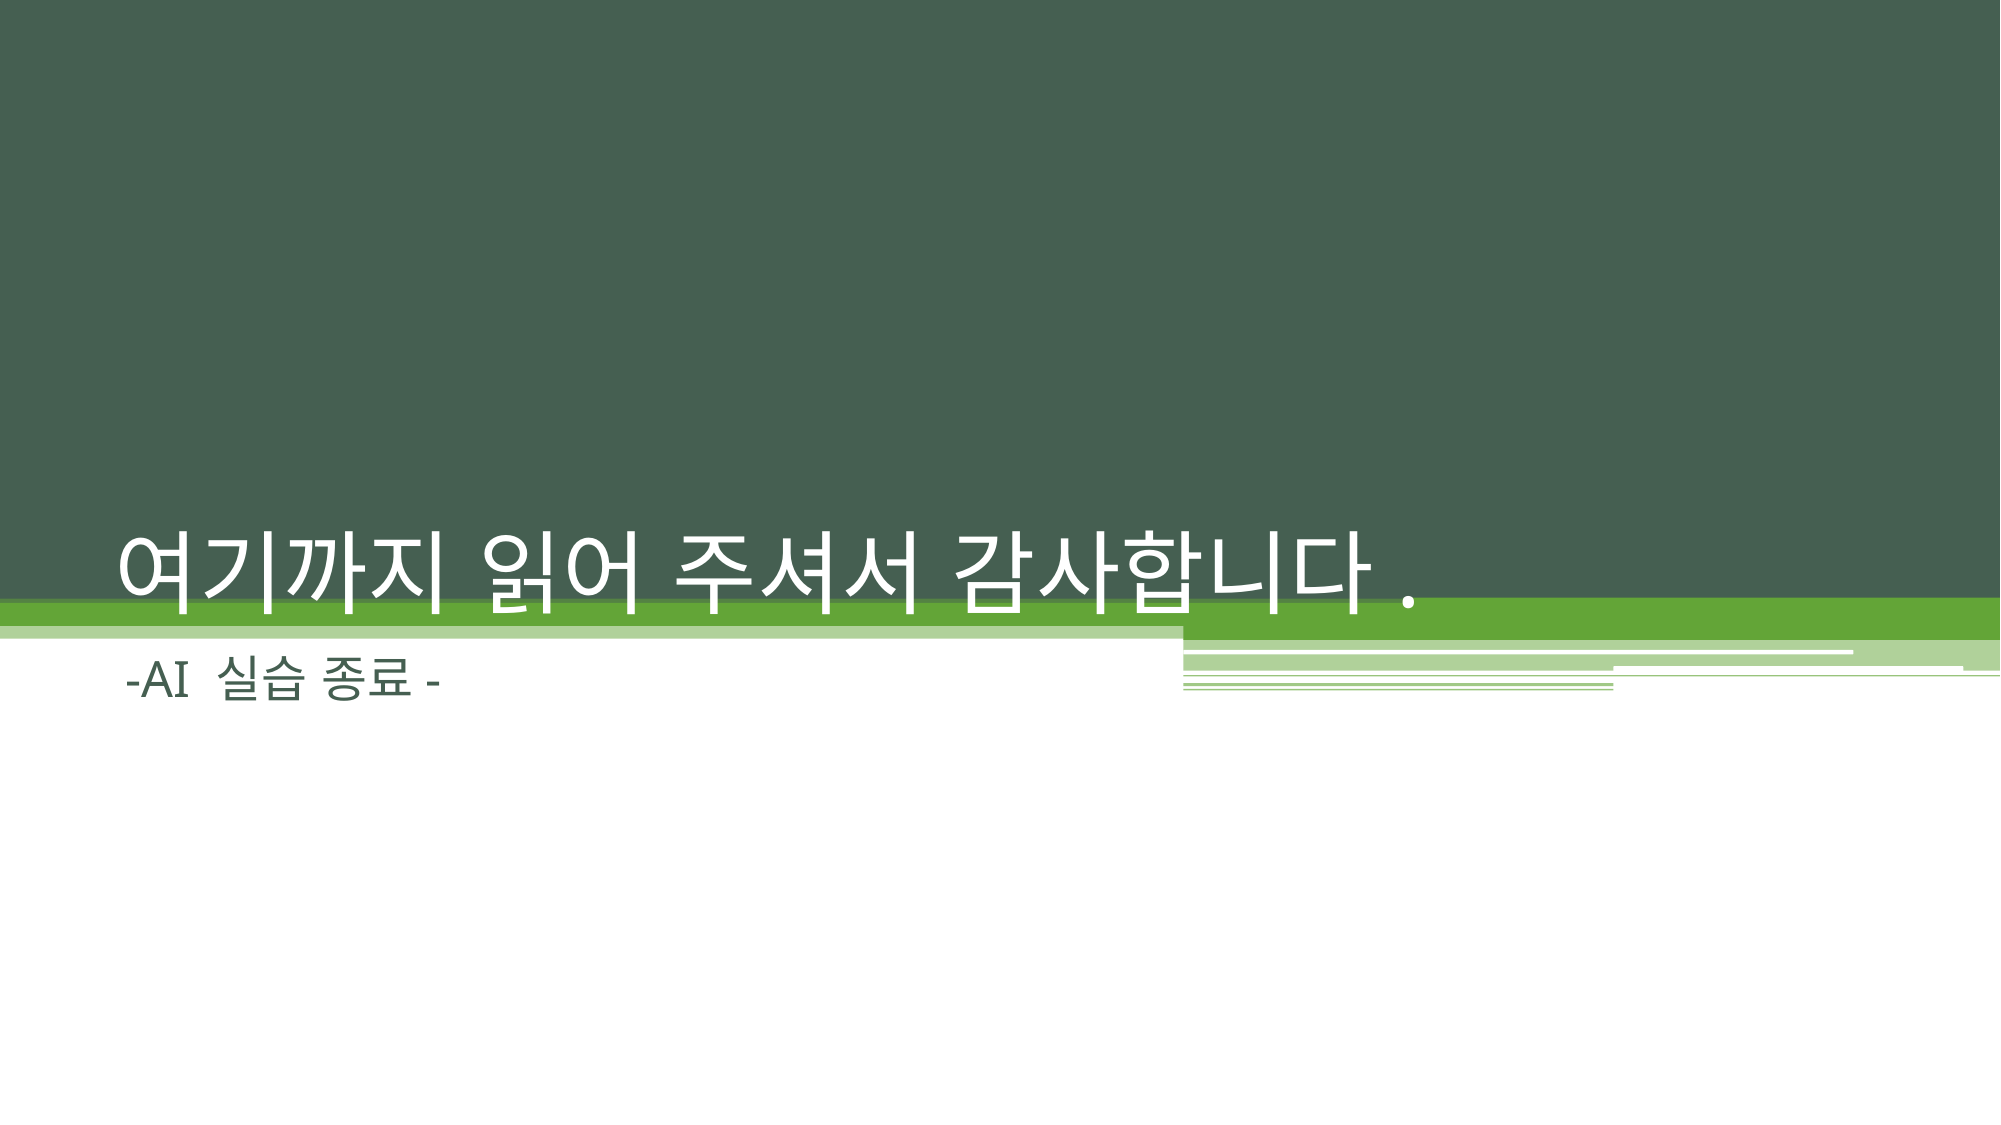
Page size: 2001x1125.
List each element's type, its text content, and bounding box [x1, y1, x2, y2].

title 여기까지 읽어 주셔서 감사합니다. [99, 391, 1950, 633]
subtitle -AI 실습 종료- [99, 639, 1184, 928]
